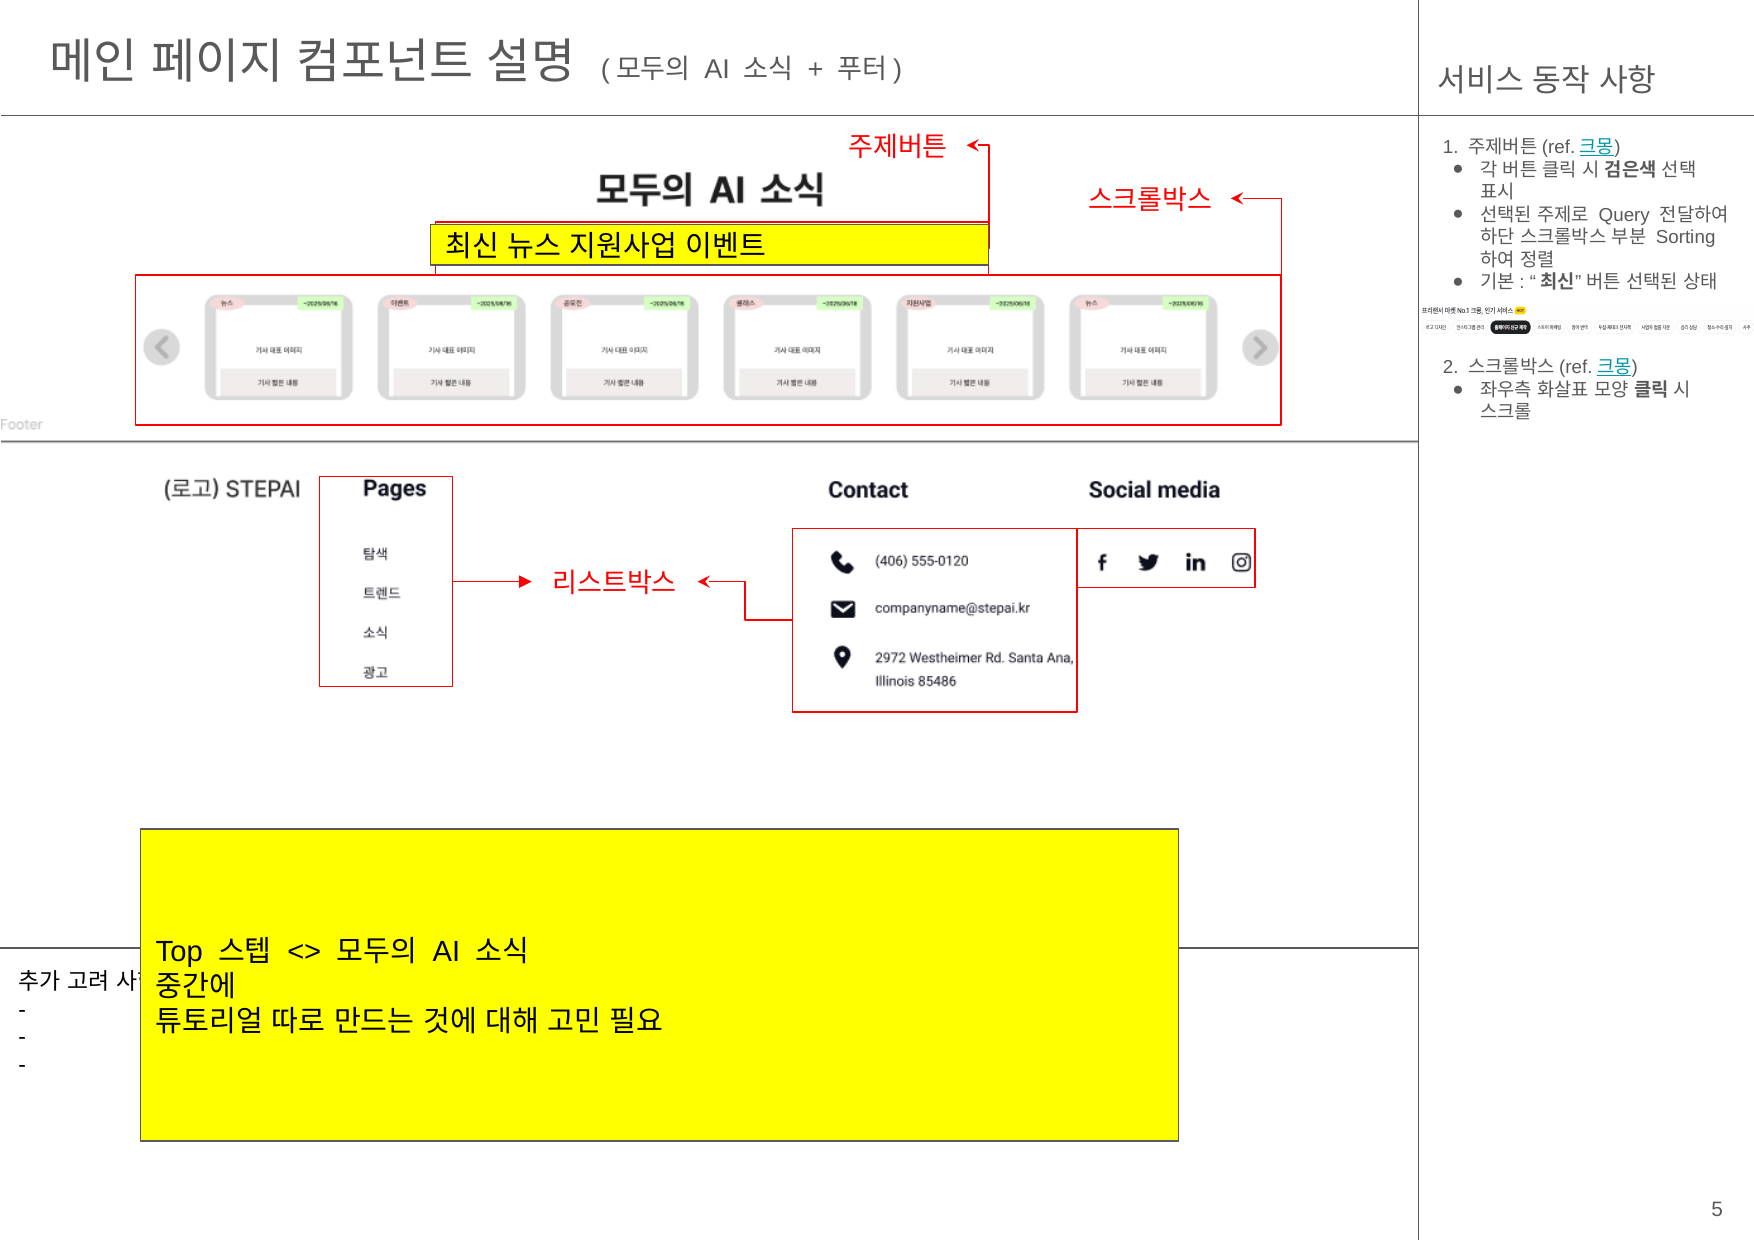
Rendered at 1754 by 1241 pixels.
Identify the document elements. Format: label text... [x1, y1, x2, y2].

text_box 추가 고려 사항 - - - [0, 955, 1414, 1240]
text_box 2. 스크롤박스(ref.크몽) 좌우측 화살표 모양 클릭 시 스크롤 [1424, 344, 1754, 495]
text_box 서비스 동작 사항 [1420, 2, 1754, 115]
text_box 1. 주제버튼(ref.크몽) 각 버튼 클릭 시 검은색 선택 표시 선택된 주제로 Query 전달하여 하단 스크롤박스 부분 Sorting하여 정렬 기본: “최신” 버튼 선택된 상태 [1424, 127, 1754, 275]
text_box 메인 페이지 컴포넌트 설명 (모두의 AI 소식 + 푸터) [30, 2, 1368, 115]
text_box Top 스텝 <> 모두의 AI 소식 중간에 튜토리얼 따로 만드는 것에 대해 고민 필요 [140, 956, 1179, 1141]
text_box Top 스텝 <> 모두의 AI 소식 중간에 튜토리얼 따로 만드는 것에 대해 고민 필요 [140, 829, 1179, 947]
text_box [1, 118, 1414, 718]
slide_number ‹#› [1636, 1179, 1743, 1238]
picture [1420, 304, 1754, 336]
